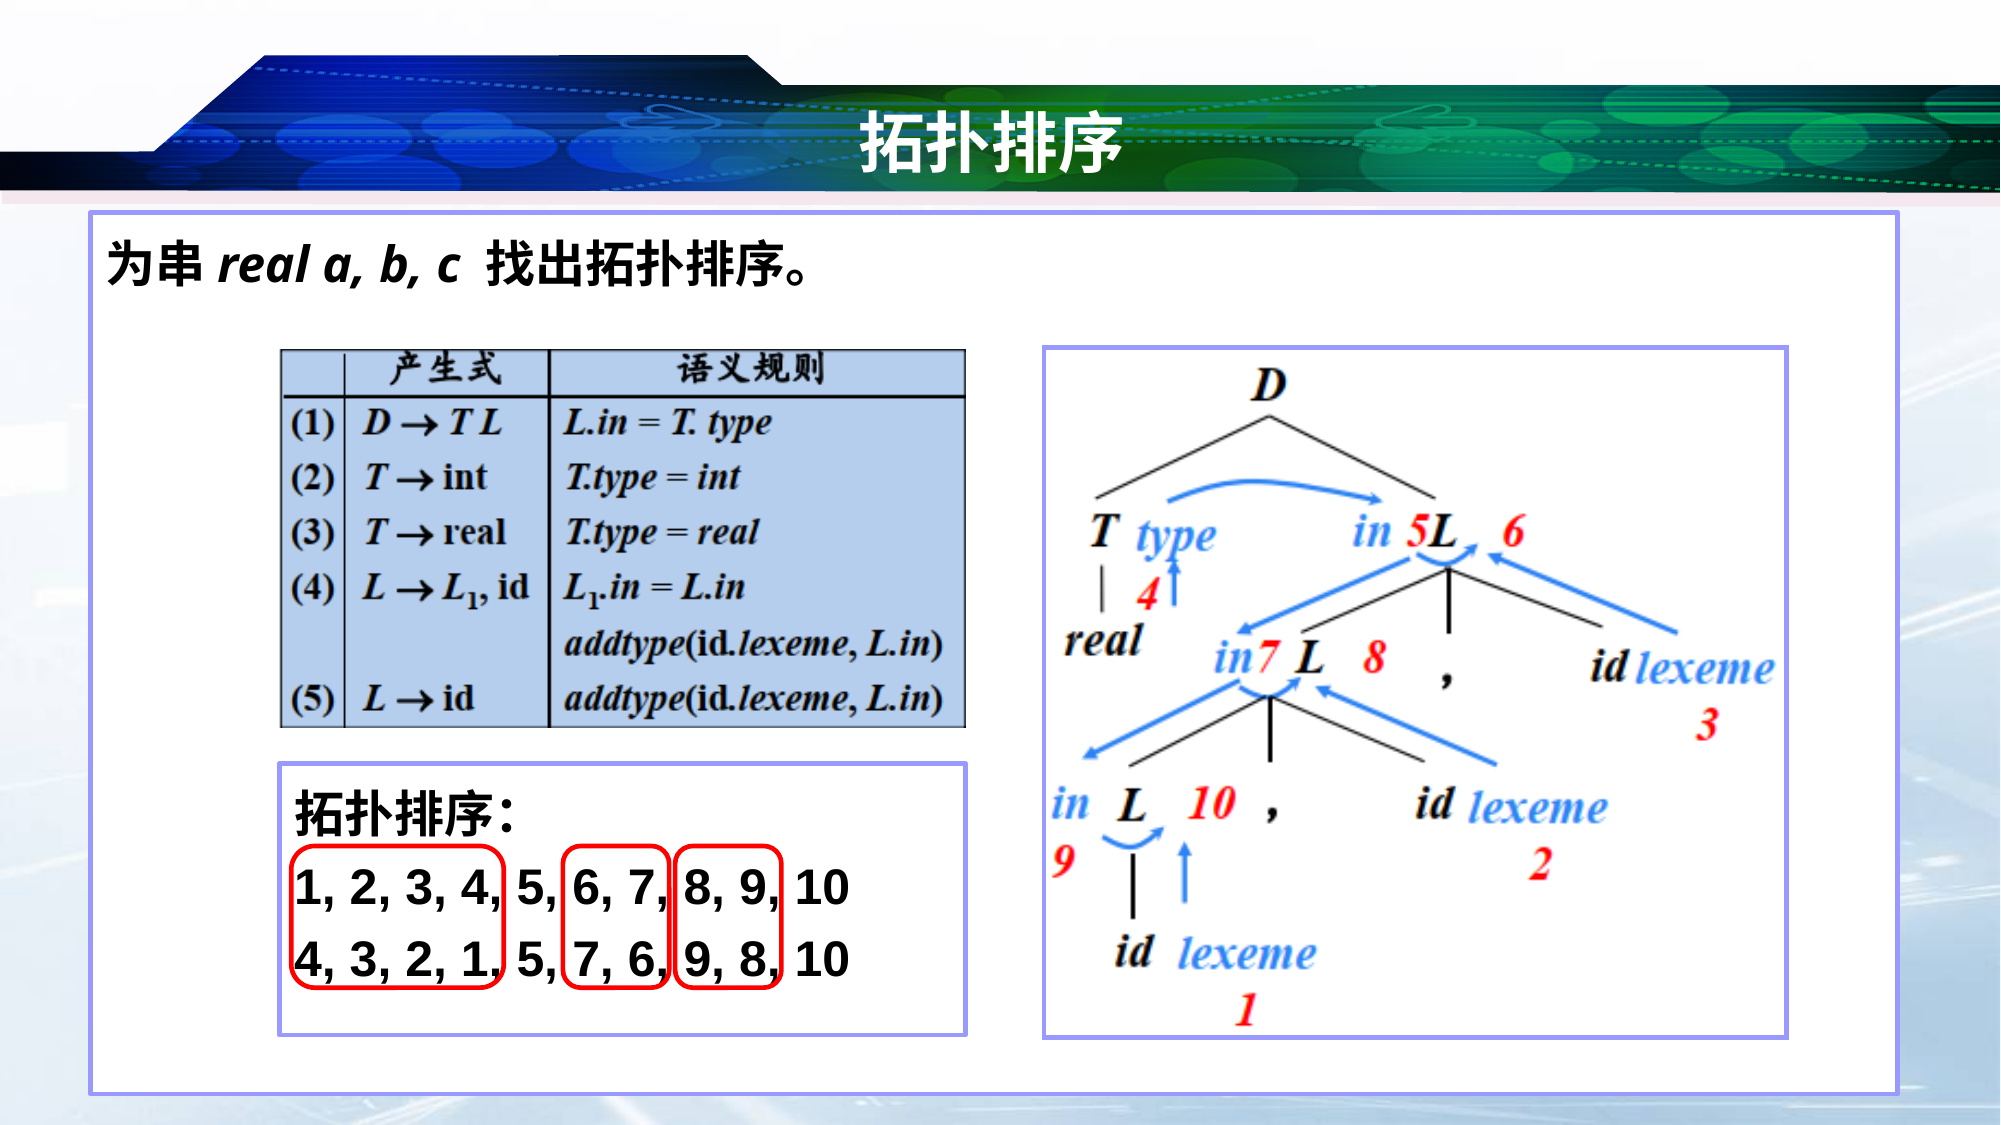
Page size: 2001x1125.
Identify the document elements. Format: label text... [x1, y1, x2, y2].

text_box [291, 845, 504, 988]
text_box [675, 845, 782, 988]
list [1045, 349, 1785, 1036]
text_box 为串real a, b, c 找出拓扑排序。 [90, 212, 1898, 1094]
picture [0, 0, 2001, 1125]
text_box 拓扑排序： 1, 2, 3, 4, 5, 6, 7, 8, 9, 10 4, 3, 2, 1, 5, 7, 6, 9, 8, 10 [279, 763, 966, 1035]
text_box [562, 845, 670, 988]
title 拓扑排序 [133, 94, 1851, 188]
